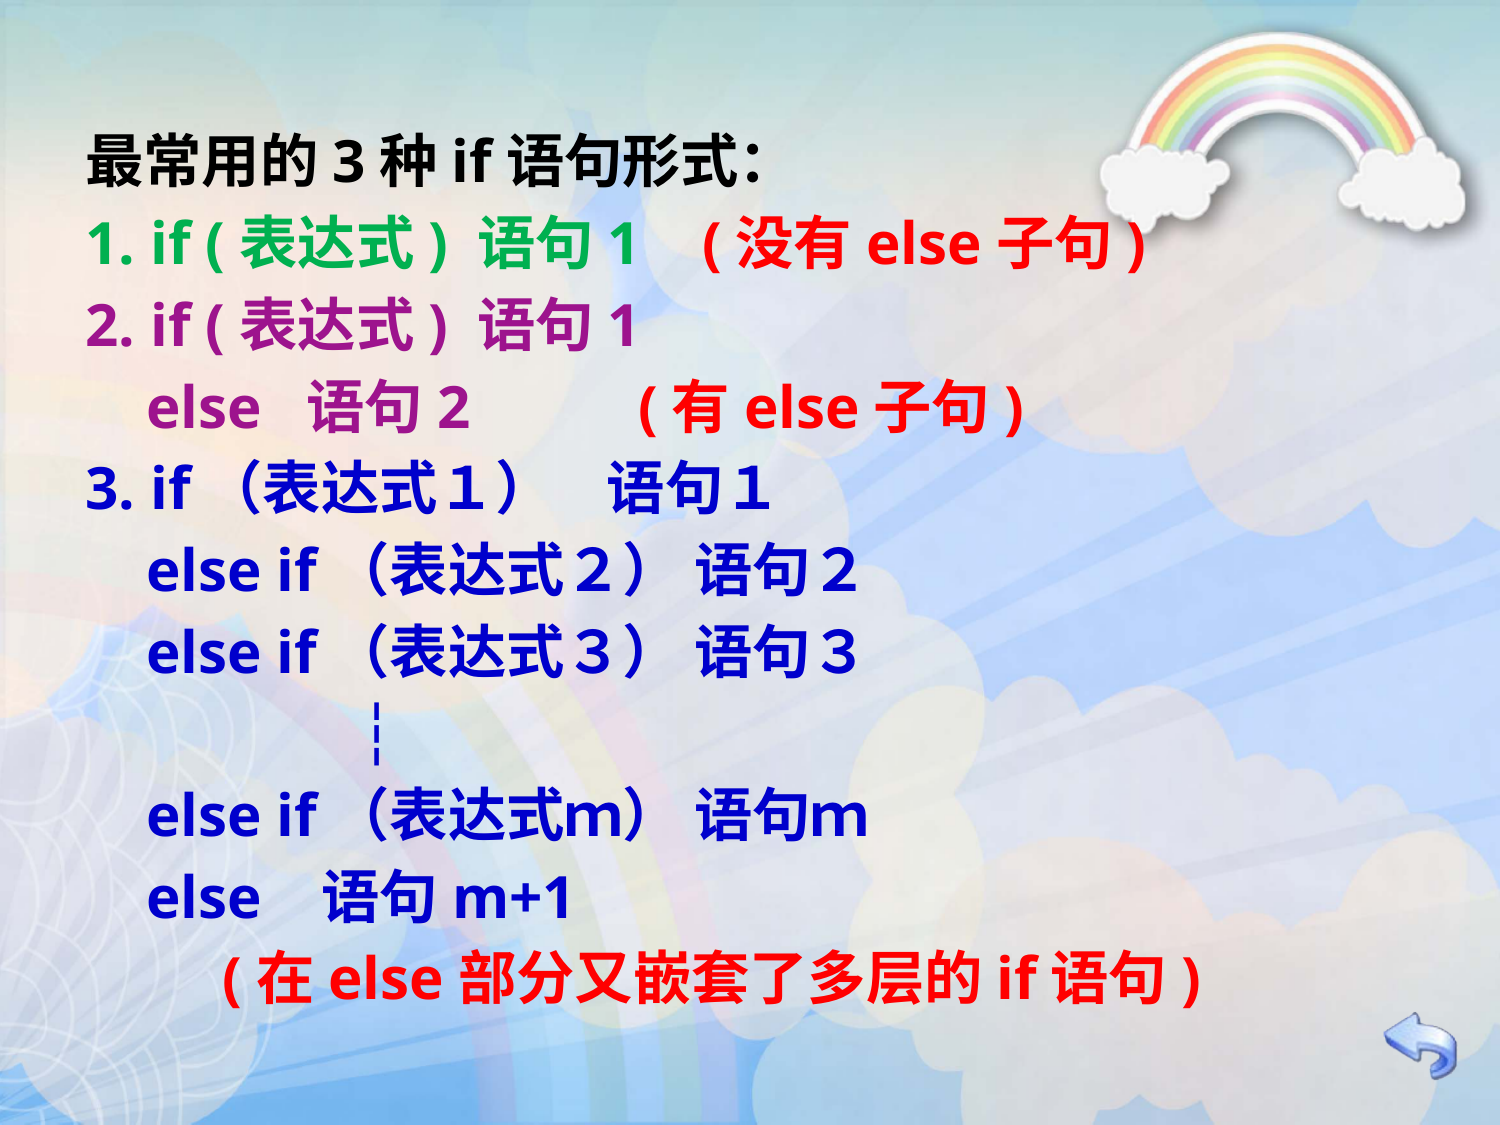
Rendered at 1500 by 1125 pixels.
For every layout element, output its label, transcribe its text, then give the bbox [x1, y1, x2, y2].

list 最常用的3种if语句形式： 1. if (表达式) 语句1 (没有else子句) 2. if (表达式) 语句1 else 语句2 (有else子句) 3. if（表达式１） 语句１ else if（表达式２） 语句２ else if（表达式３） 语句３ ┆ else if（表达式ｍ） 语句ｍ else 语句m+1 (在else部分又嵌套了多层的if语句) [70, 117, 1430, 1079]
picture [0, 1, 1500, 1125]
